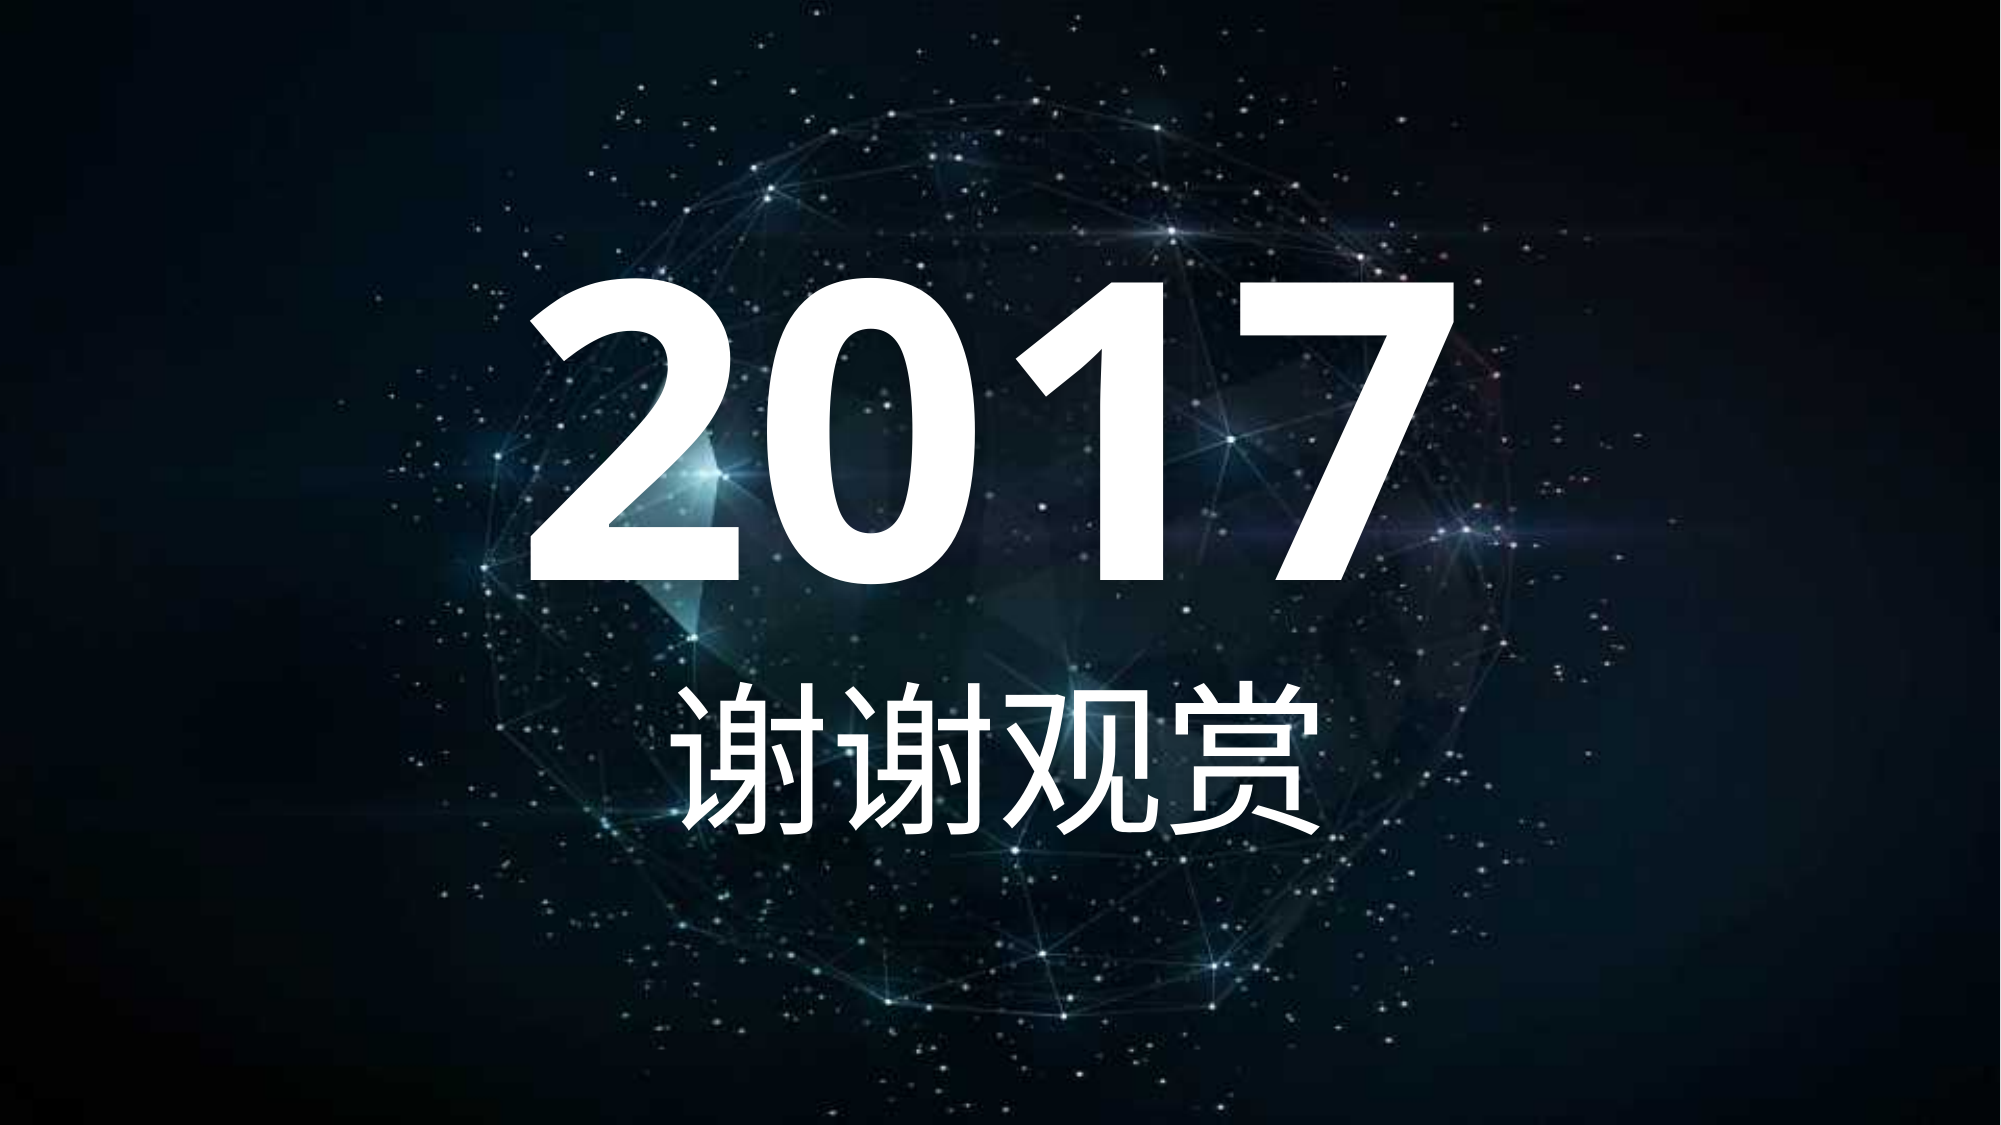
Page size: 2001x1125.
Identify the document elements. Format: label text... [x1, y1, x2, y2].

picture [0, 0, 2001, 1125]
text_box 2017 [499, 156, 1483, 672]
text_box 谢谢观赏 [649, 686, 1346, 864]
